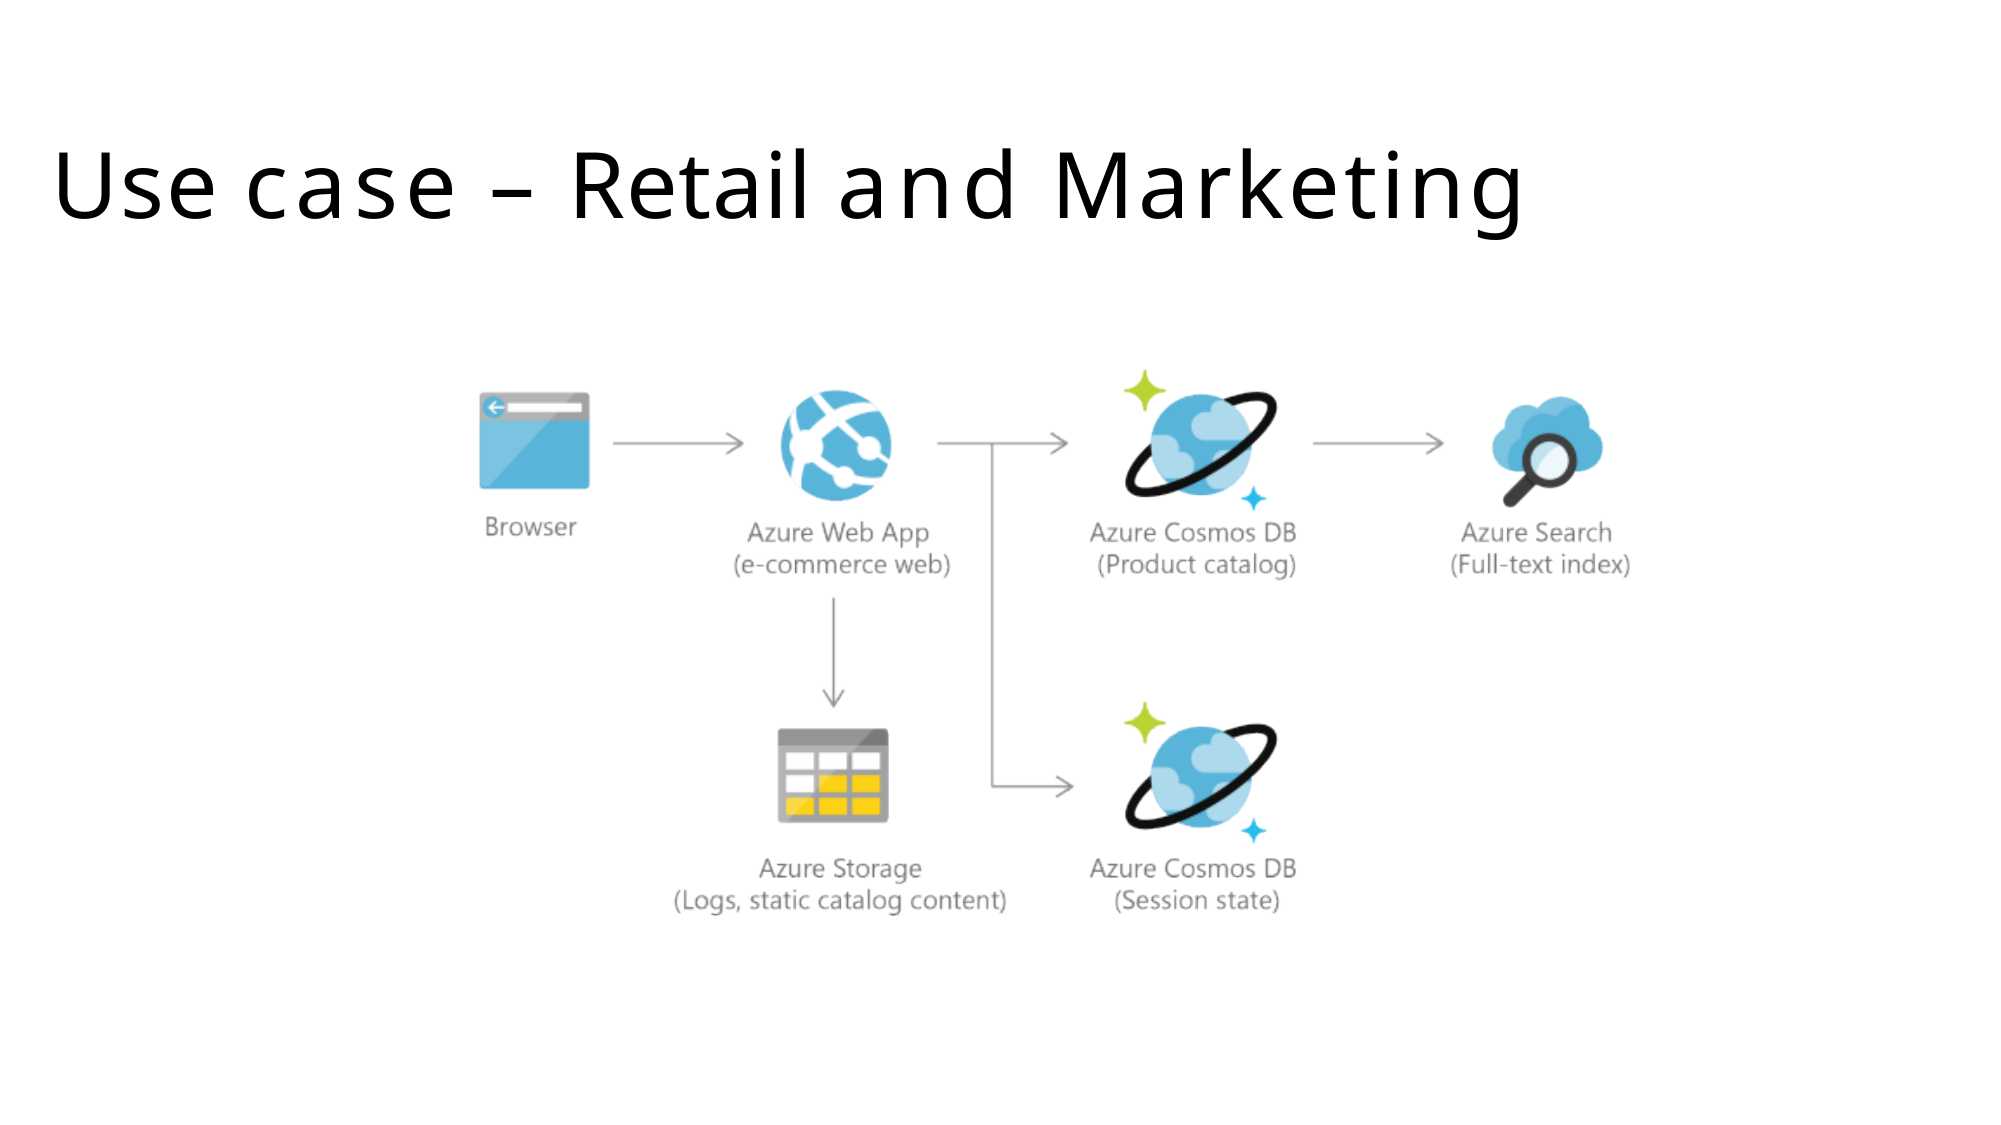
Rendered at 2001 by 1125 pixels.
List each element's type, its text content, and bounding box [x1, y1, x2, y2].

title Use case – Retail and Marketing [49, 85, 1592, 276]
picture [438, 364, 1651, 954]
